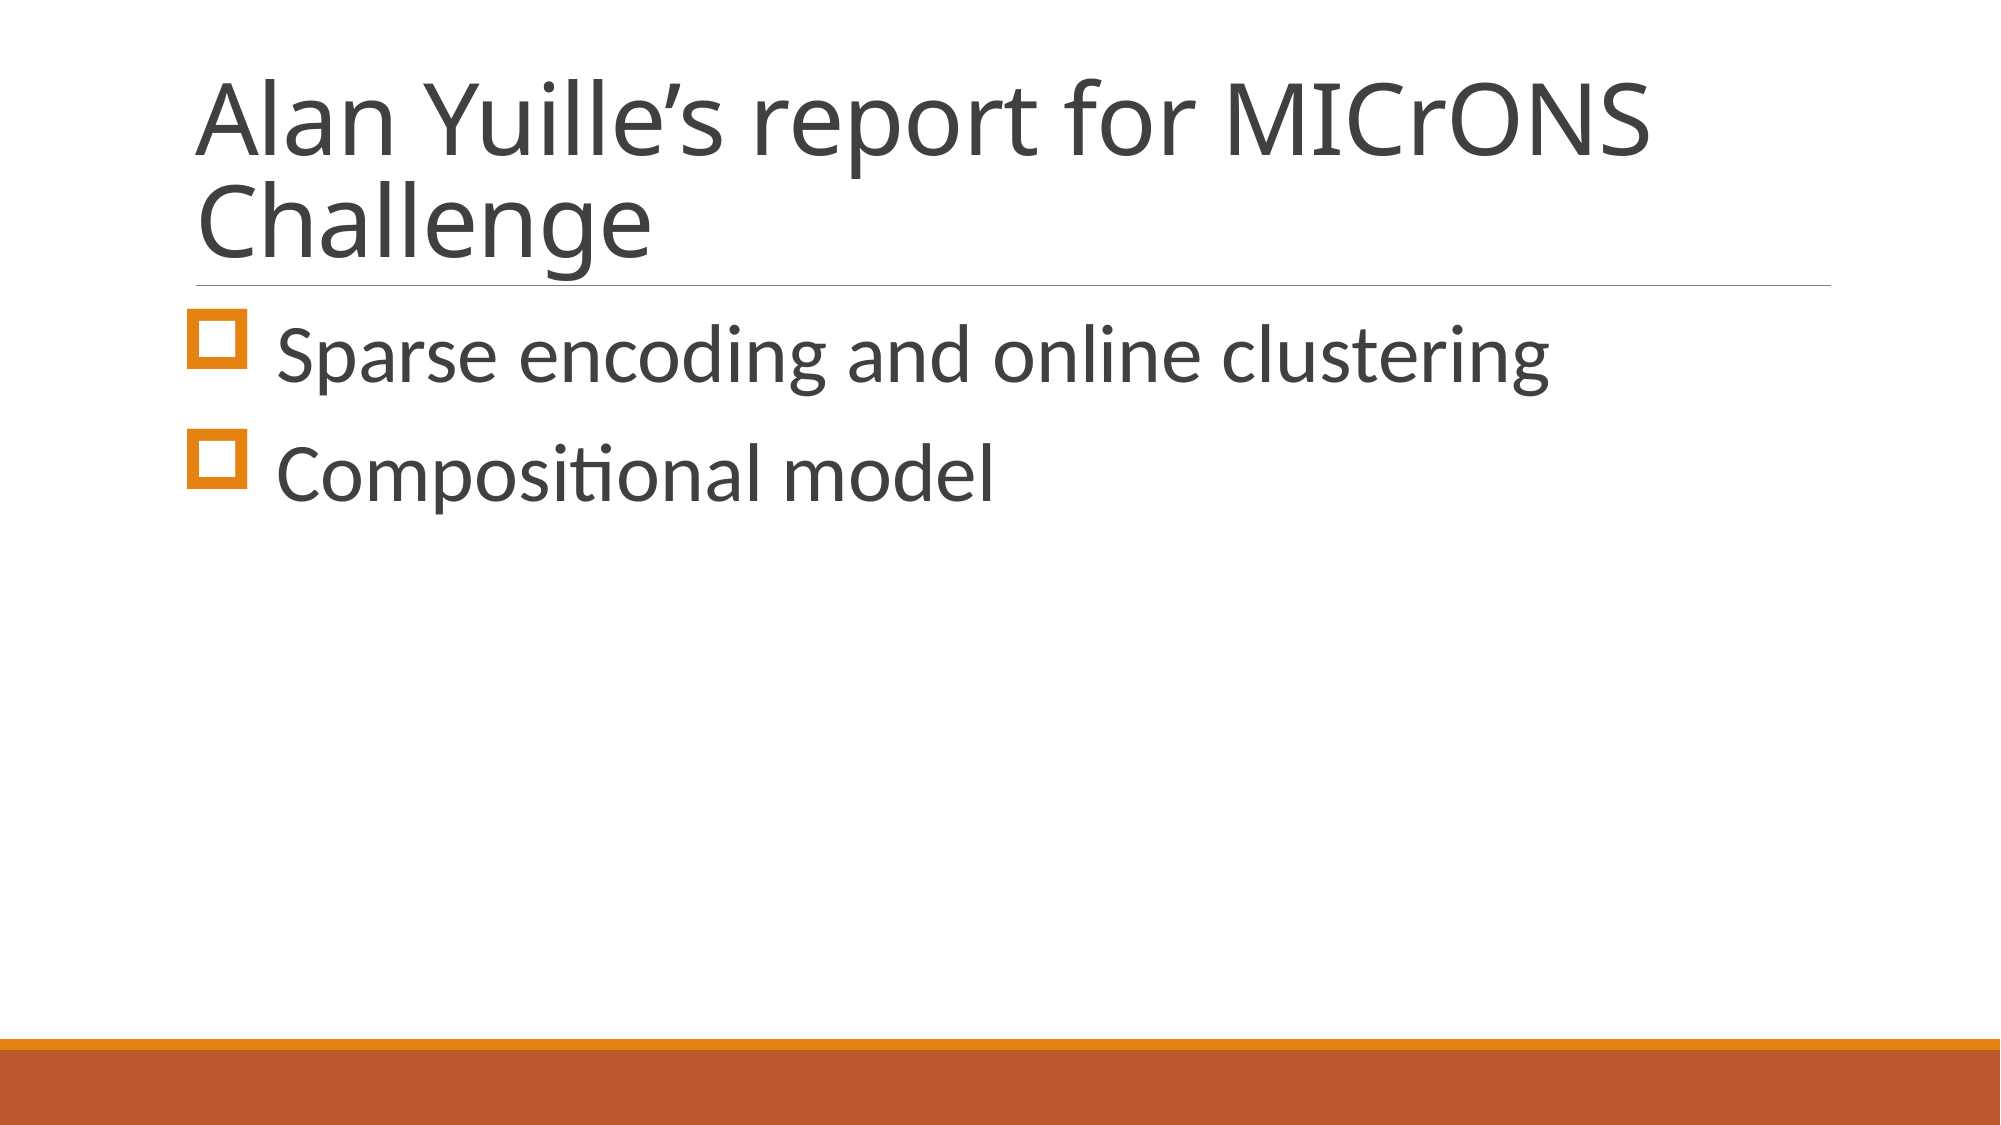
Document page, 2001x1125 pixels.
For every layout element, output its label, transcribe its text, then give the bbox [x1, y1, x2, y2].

title Alan Yuille’s report for MICrONS Challenge [180, 47, 1871, 285]
list Sparse encoding and online clustering Compositional model [180, 302, 1830, 963]
